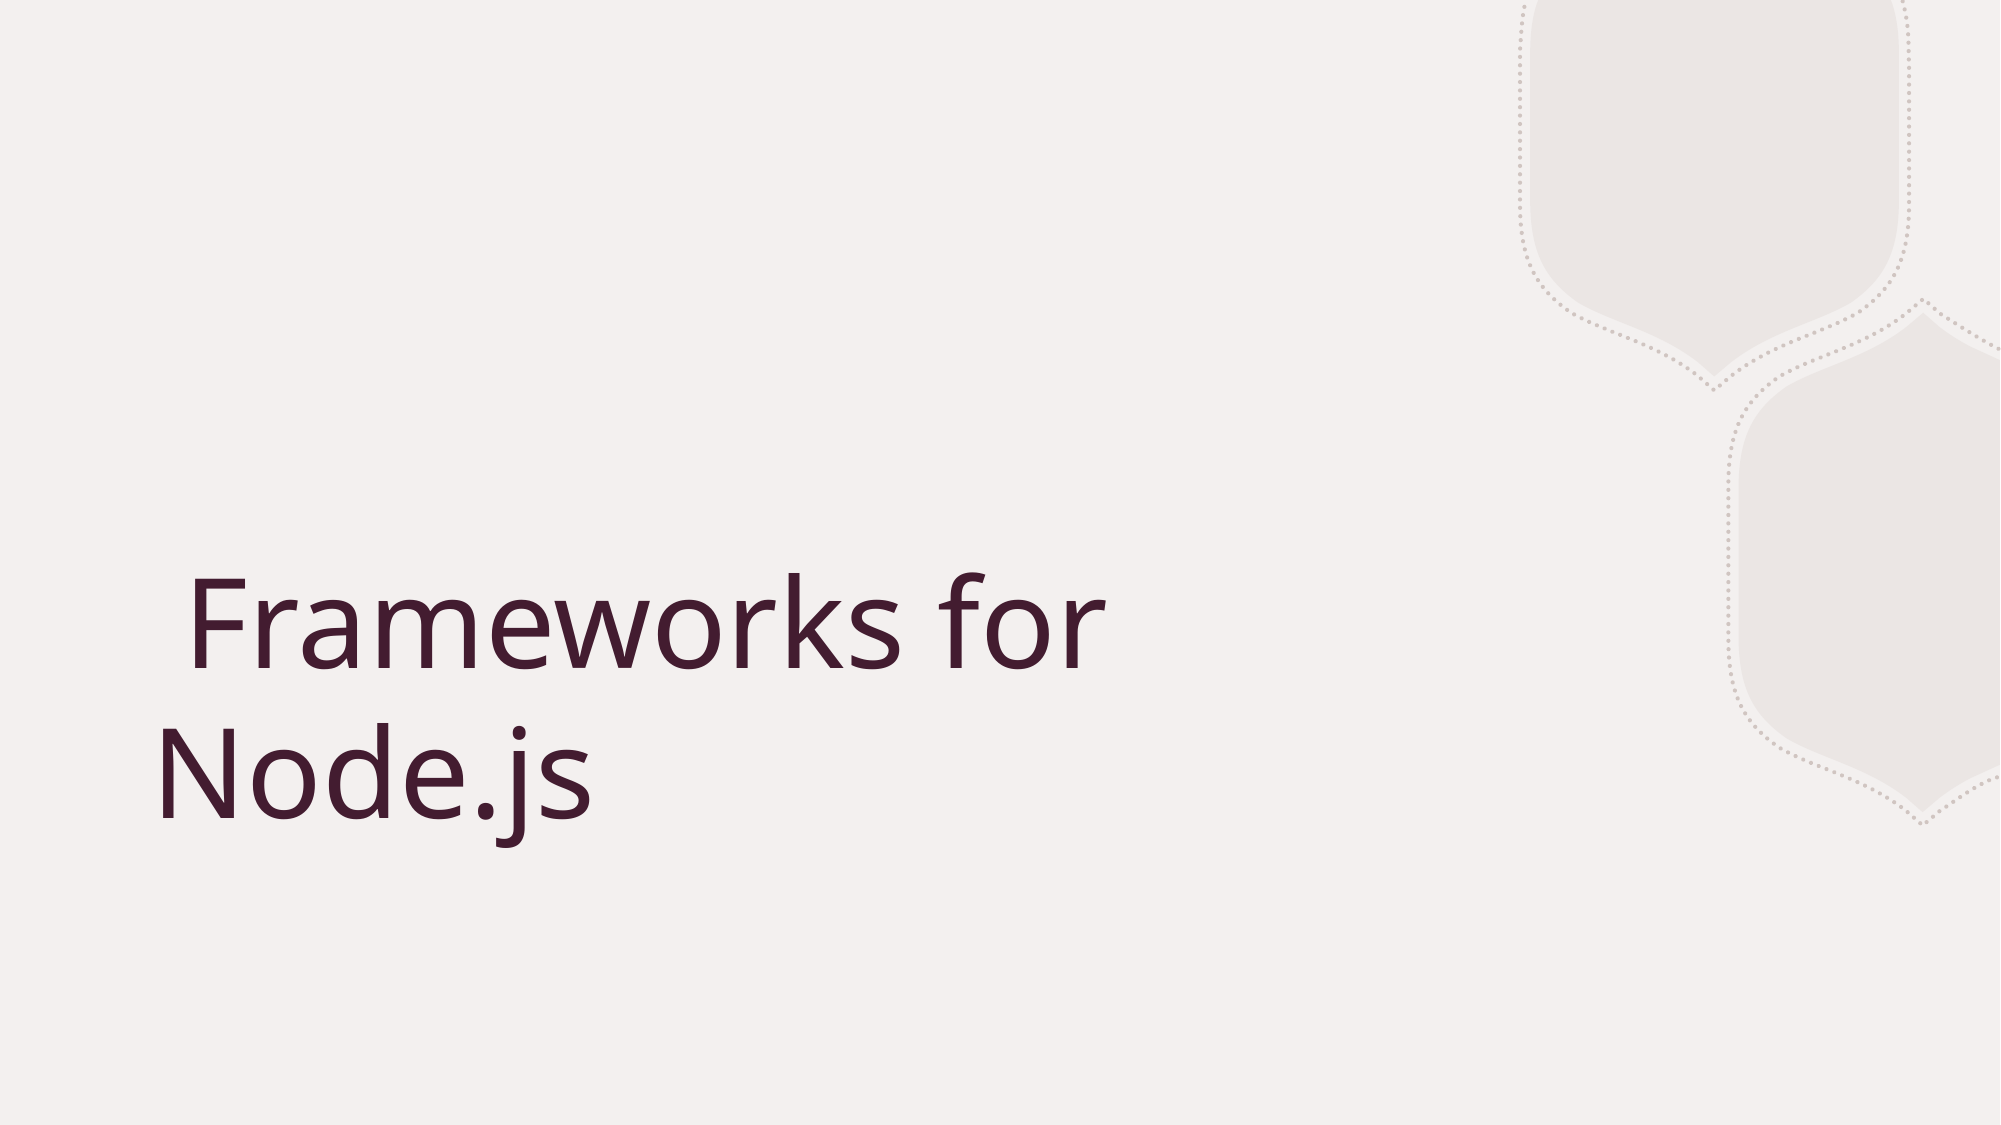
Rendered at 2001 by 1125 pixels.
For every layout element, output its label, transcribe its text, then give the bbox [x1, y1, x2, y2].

title Frameworks for Node.js [136, 308, 1484, 851]
